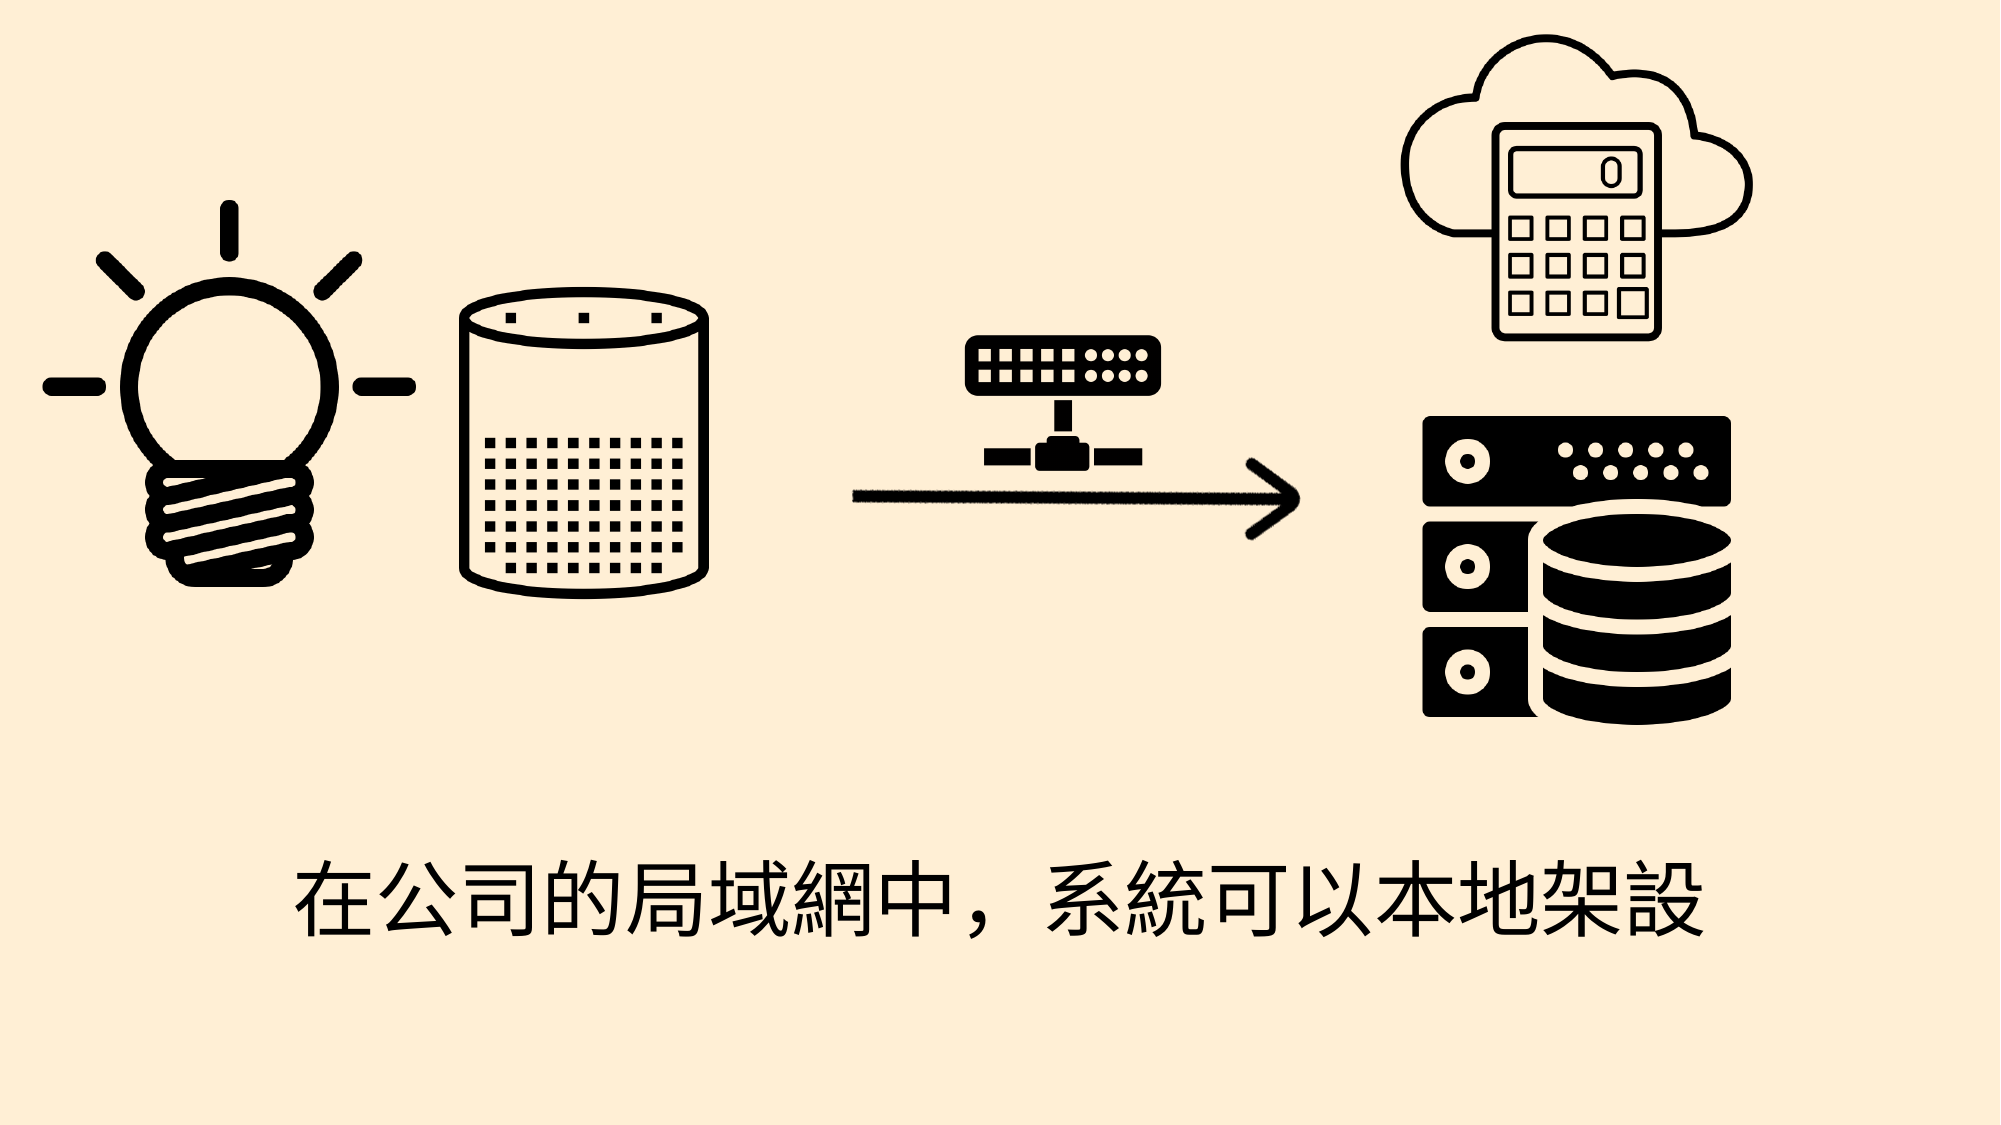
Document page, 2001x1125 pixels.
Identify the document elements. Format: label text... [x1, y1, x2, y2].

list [1356, 0, 1796, 382]
title 在公司的局域網中，系統可以本地架設 [0, 794, 2000, 1013]
picture [0, 0, 1796, 958]
